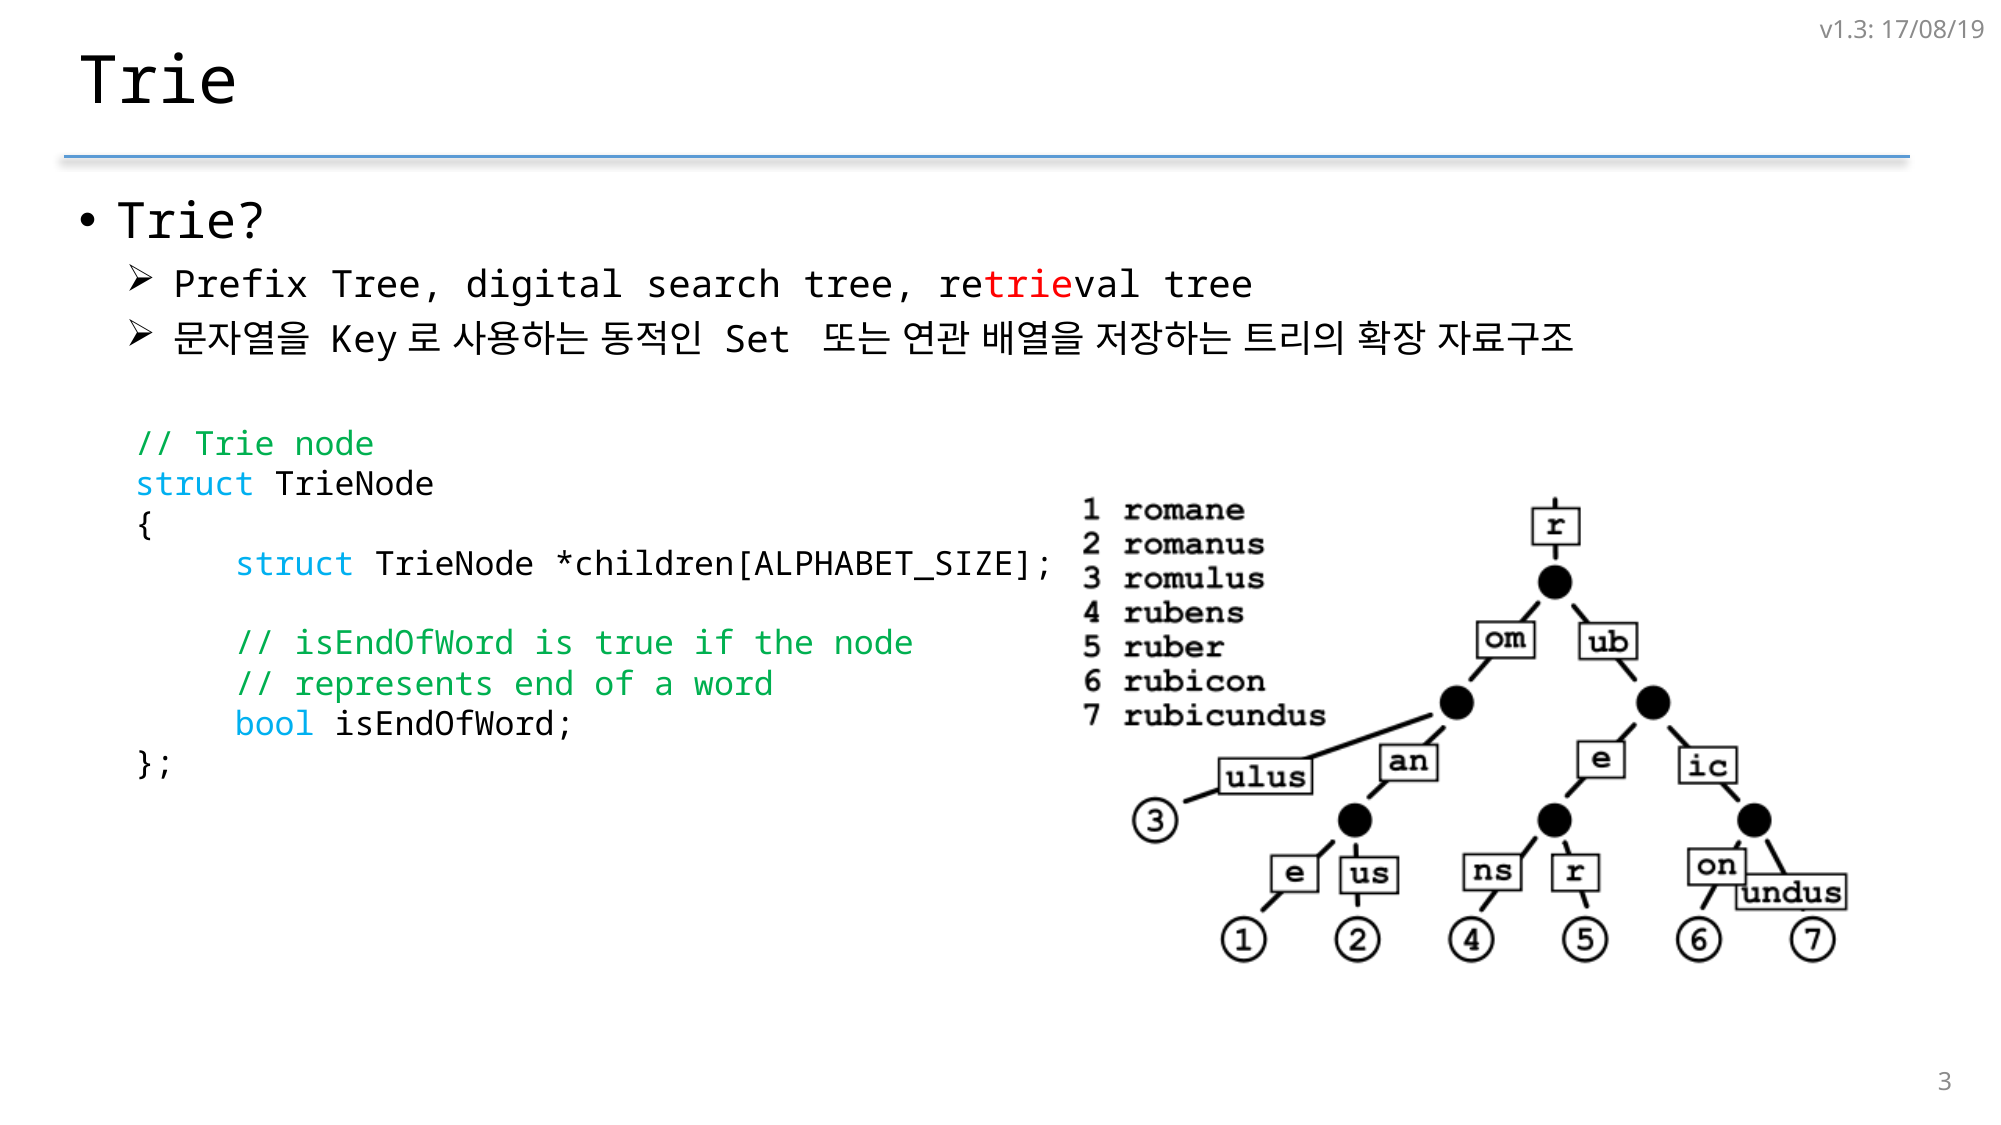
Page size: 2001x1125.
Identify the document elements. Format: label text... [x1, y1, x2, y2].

title Trie [63, 26, 1911, 138]
slide_number 2 [1517, 1052, 1968, 1113]
picture [1068, 486, 1850, 976]
list Trie? Prefix Tree, digital search tree, retrieval tree 문자열을 Key로 사용하는 동적인 Set 또는 연관 배열을 저장하는 트리의 확장 자료구조 [63, 188, 1911, 1083]
footer v1.3: 17/08/19 [1325, 0, 2000, 61]
text_box // Trie node struct TrieNode { struct TrieNode *children[ALPHABET_SIZE]; // isEndOfWord is true if the node // represents end of a word bool isEndOfWord; }; [120, 414, 1120, 789]
